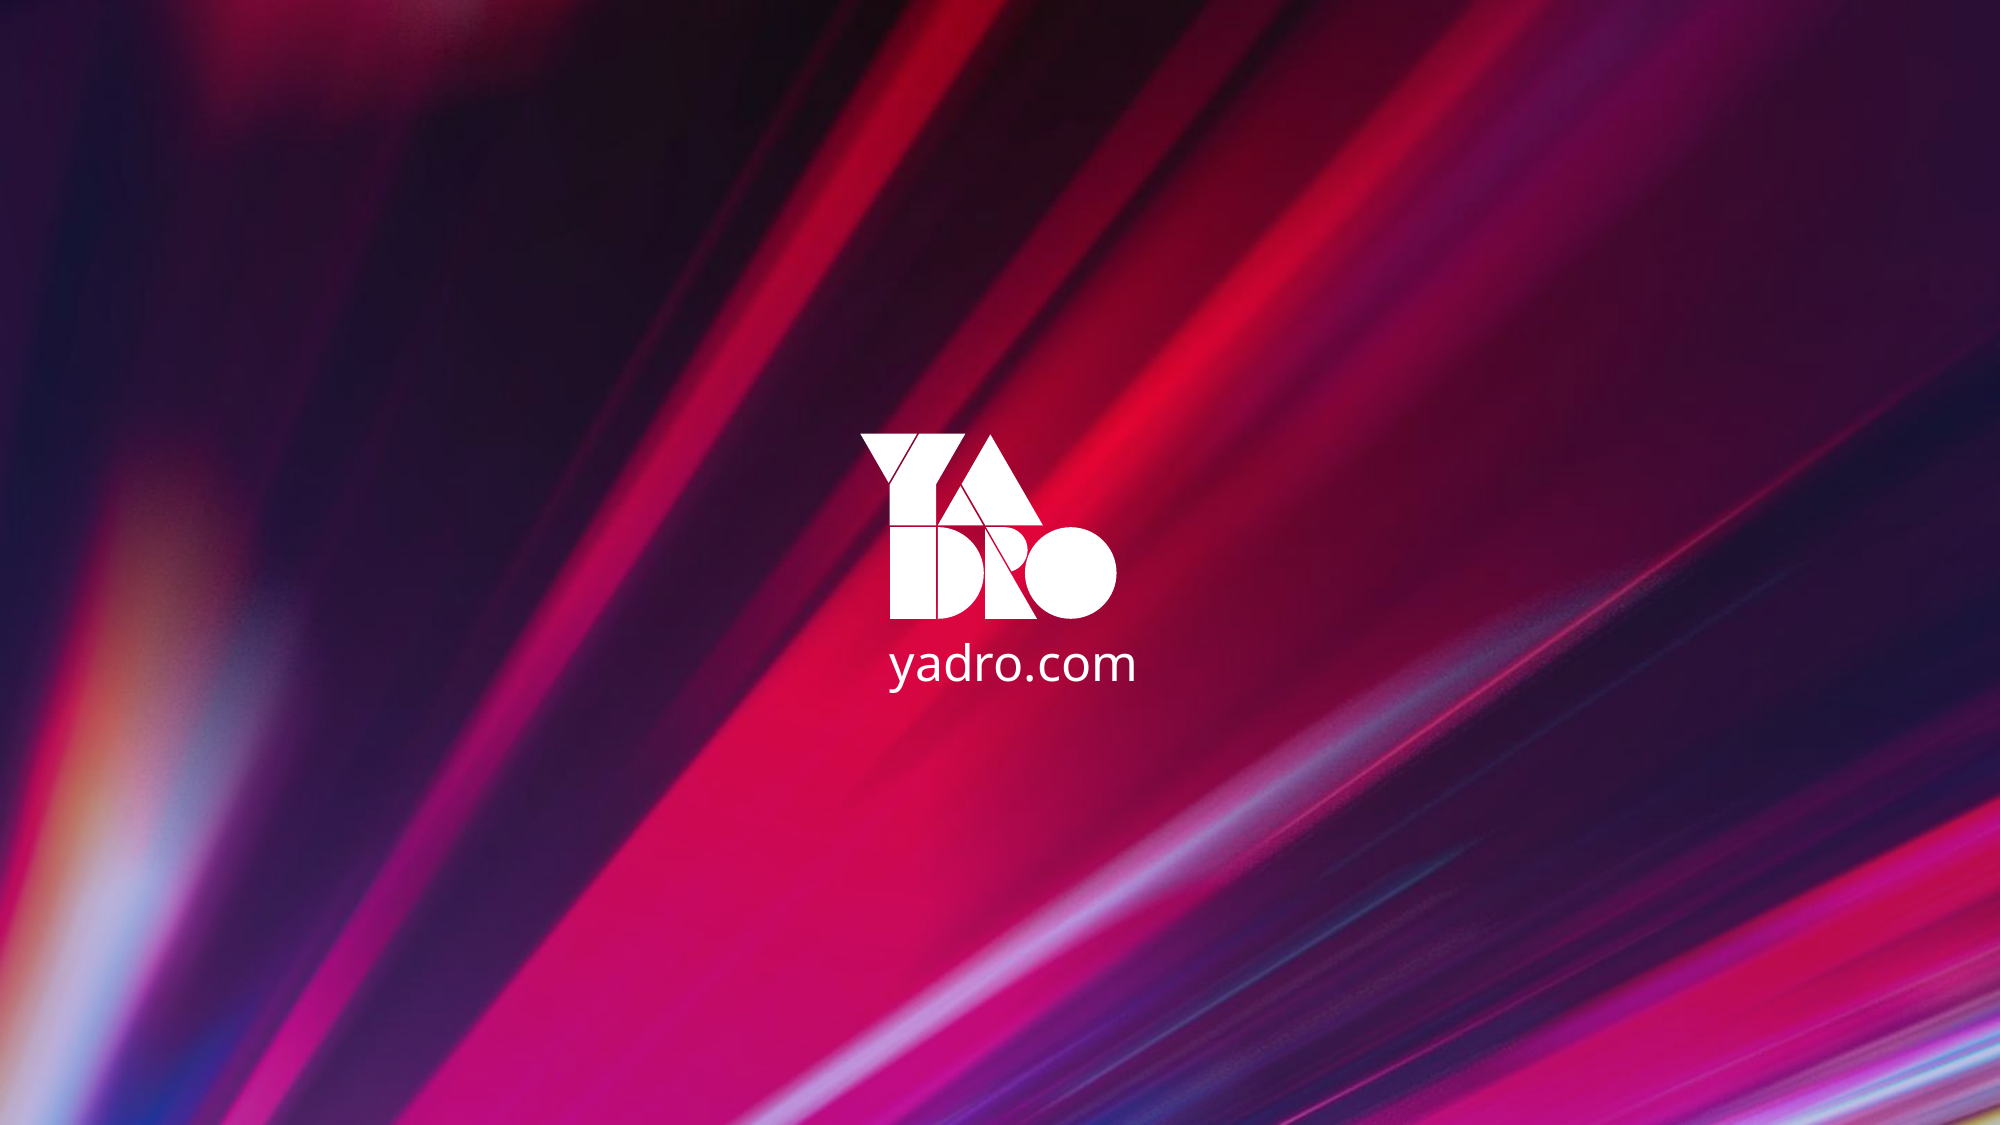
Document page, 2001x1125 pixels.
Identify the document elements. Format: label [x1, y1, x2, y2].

text_box [860, 433, 1117, 619]
picture [0, 0, 2000, 1125]
